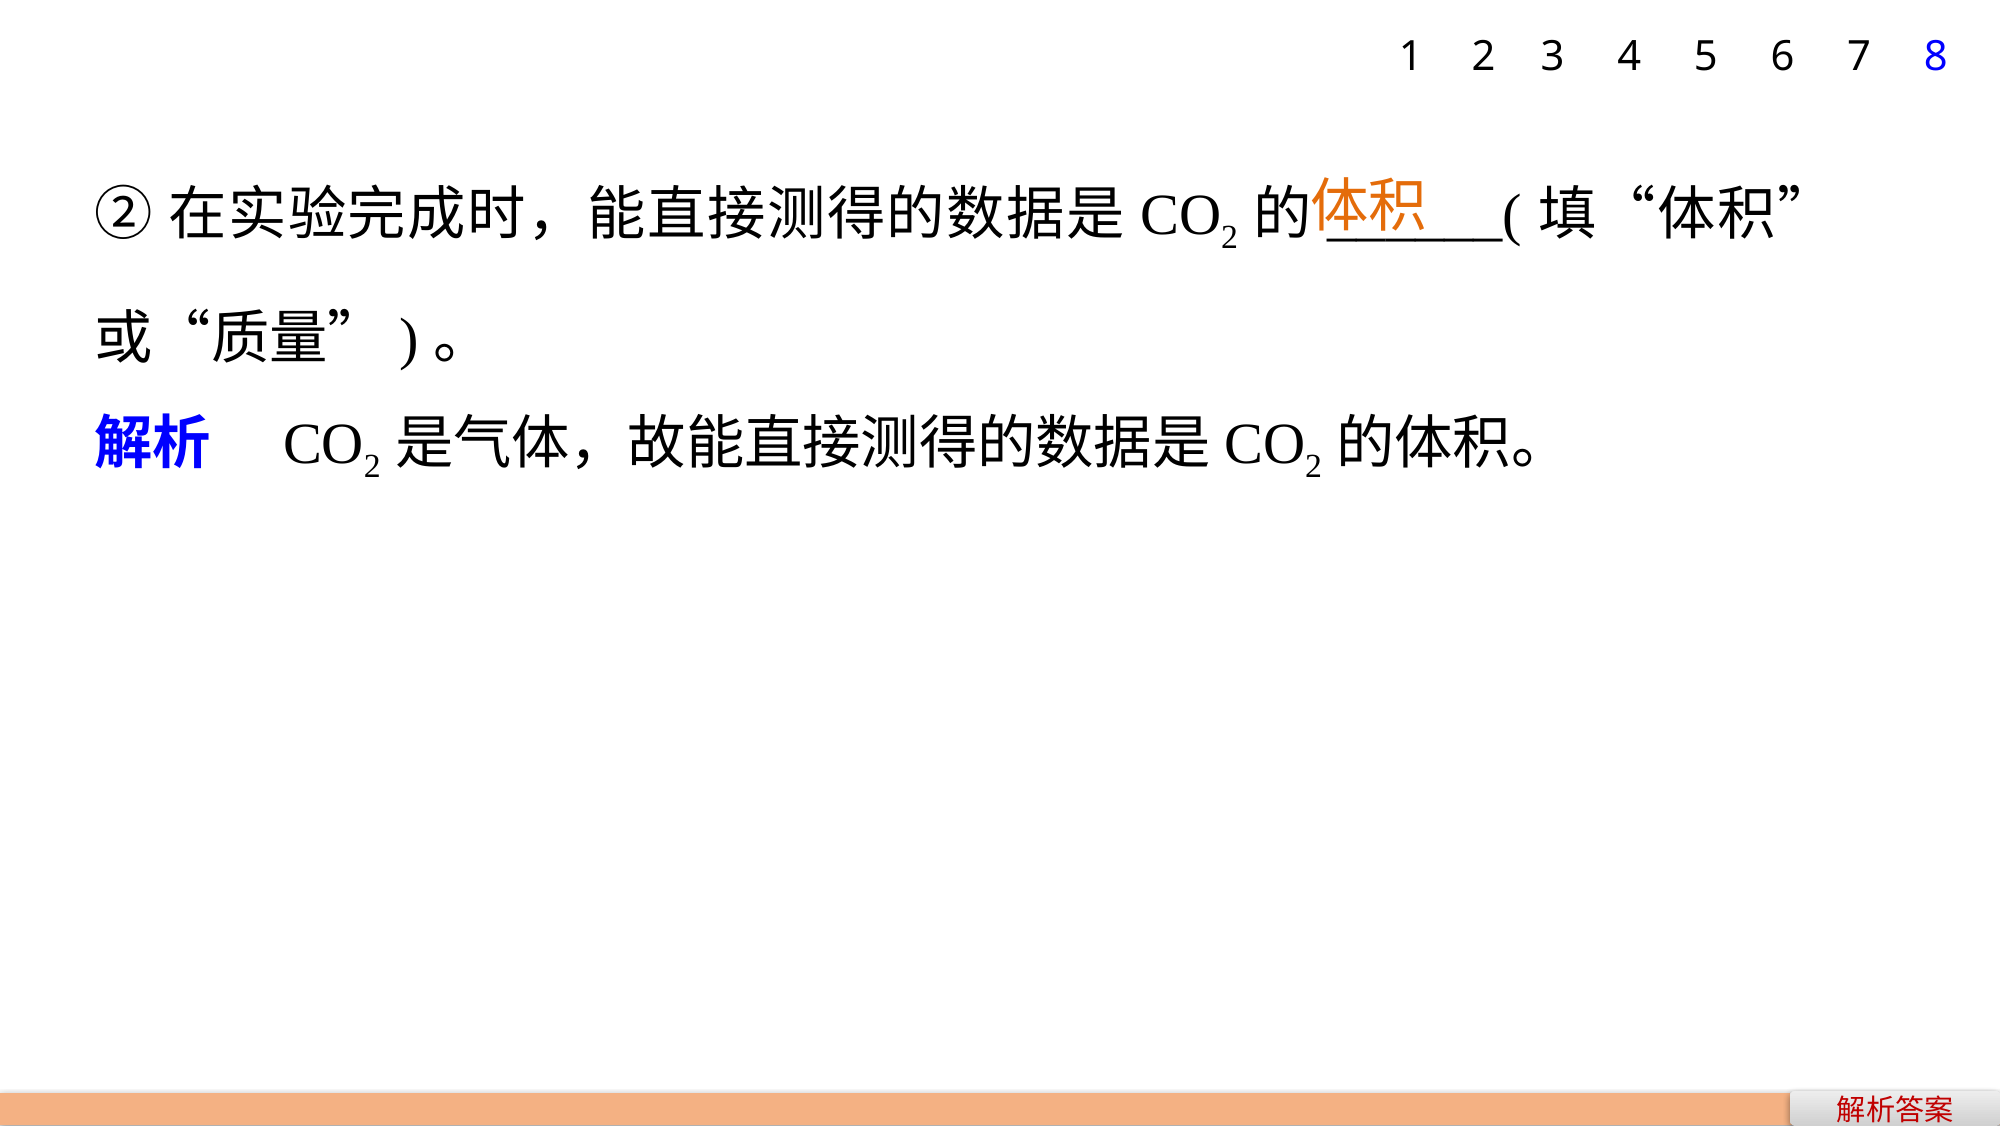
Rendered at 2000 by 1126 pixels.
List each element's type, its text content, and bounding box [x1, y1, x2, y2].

text_box [0, 1092, 1787, 1126]
text_box ②在实验完成时，能直接测得的数据是CO2的______(填“体积”或“质量”)。 解析 CO2是气体，故能直接测得的数据是CO2的体积。 [79, 133, 1851, 492]
text_box 6 [1749, 6, 1815, 101]
text_box 4 [1596, 6, 1662, 101]
text_box 7 [1826, 6, 1892, 101]
text_box 1 [1377, 6, 1443, 101]
text_box 2 [1454, 6, 1516, 101]
text_box 体积 [1295, 160, 1442, 245]
text_box 5 [1672, 6, 1738, 101]
text_box 8 [1902, 6, 1968, 101]
text_box 解析答案 [1788, 1089, 2000, 1126]
text_box 3 [1527, 6, 1585, 101]
